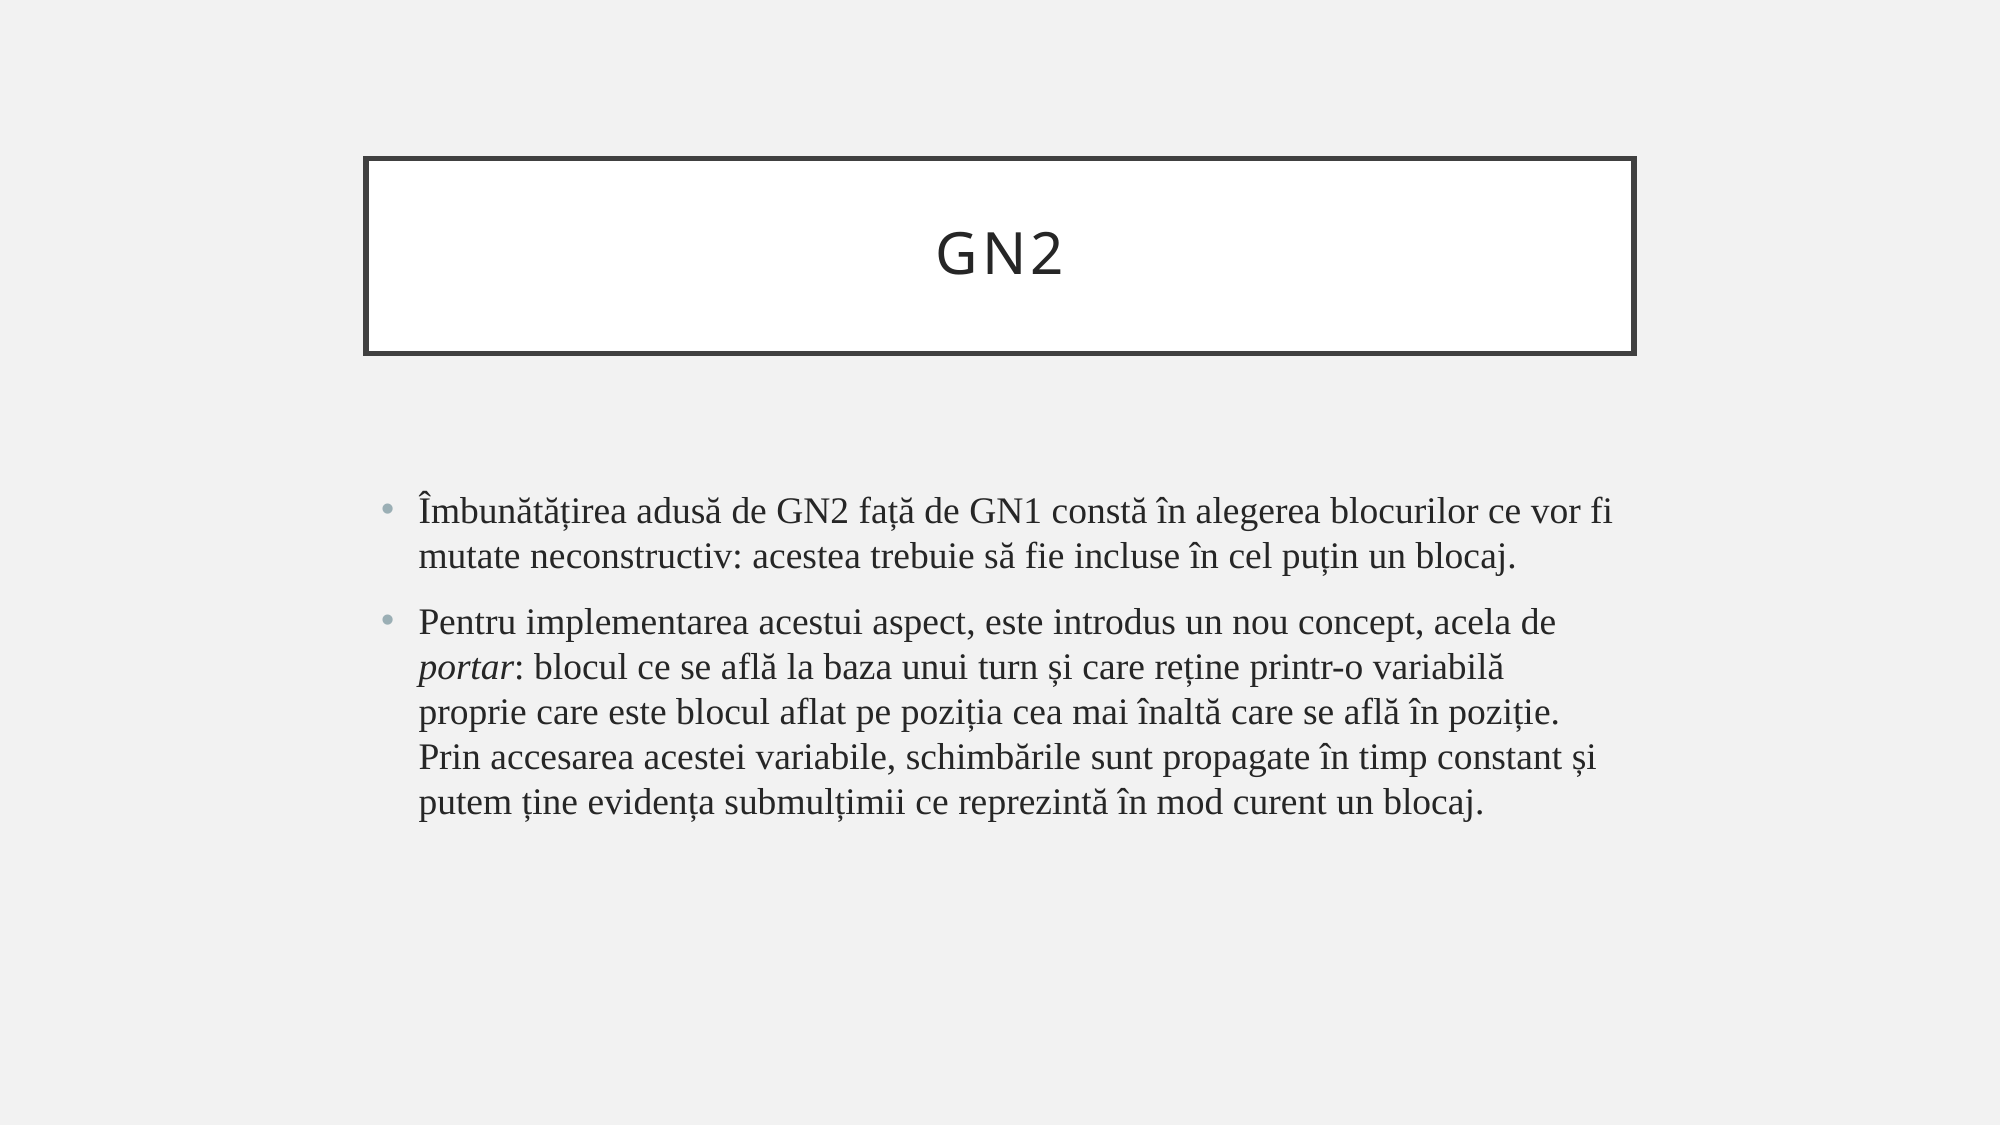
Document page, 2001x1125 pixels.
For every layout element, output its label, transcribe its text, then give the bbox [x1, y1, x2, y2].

title GN2 [363, 156, 1637, 356]
list Îmbunătățirea adusă de GN2 față de GN1 constă în alegerea blocurilor ce vor fi mutate neconstructiv: acestea trebuie să fie incluse în cel puțin un blocaj. Pentru implementarea acestui aspect, este introdus un nou concept, acela de portar: blocul ce se află la baza unui turn și care reține printr-o variabilă proprie care este blocul aflat pe poziția cea mai înaltă care se află în poziție. Prin accesarea acestei variabile, schimbările sunt propagate în timp constant și putem ține evidența submulțimii ce reprezintă în mod curent un blocaj. [366, 432, 1634, 942]
